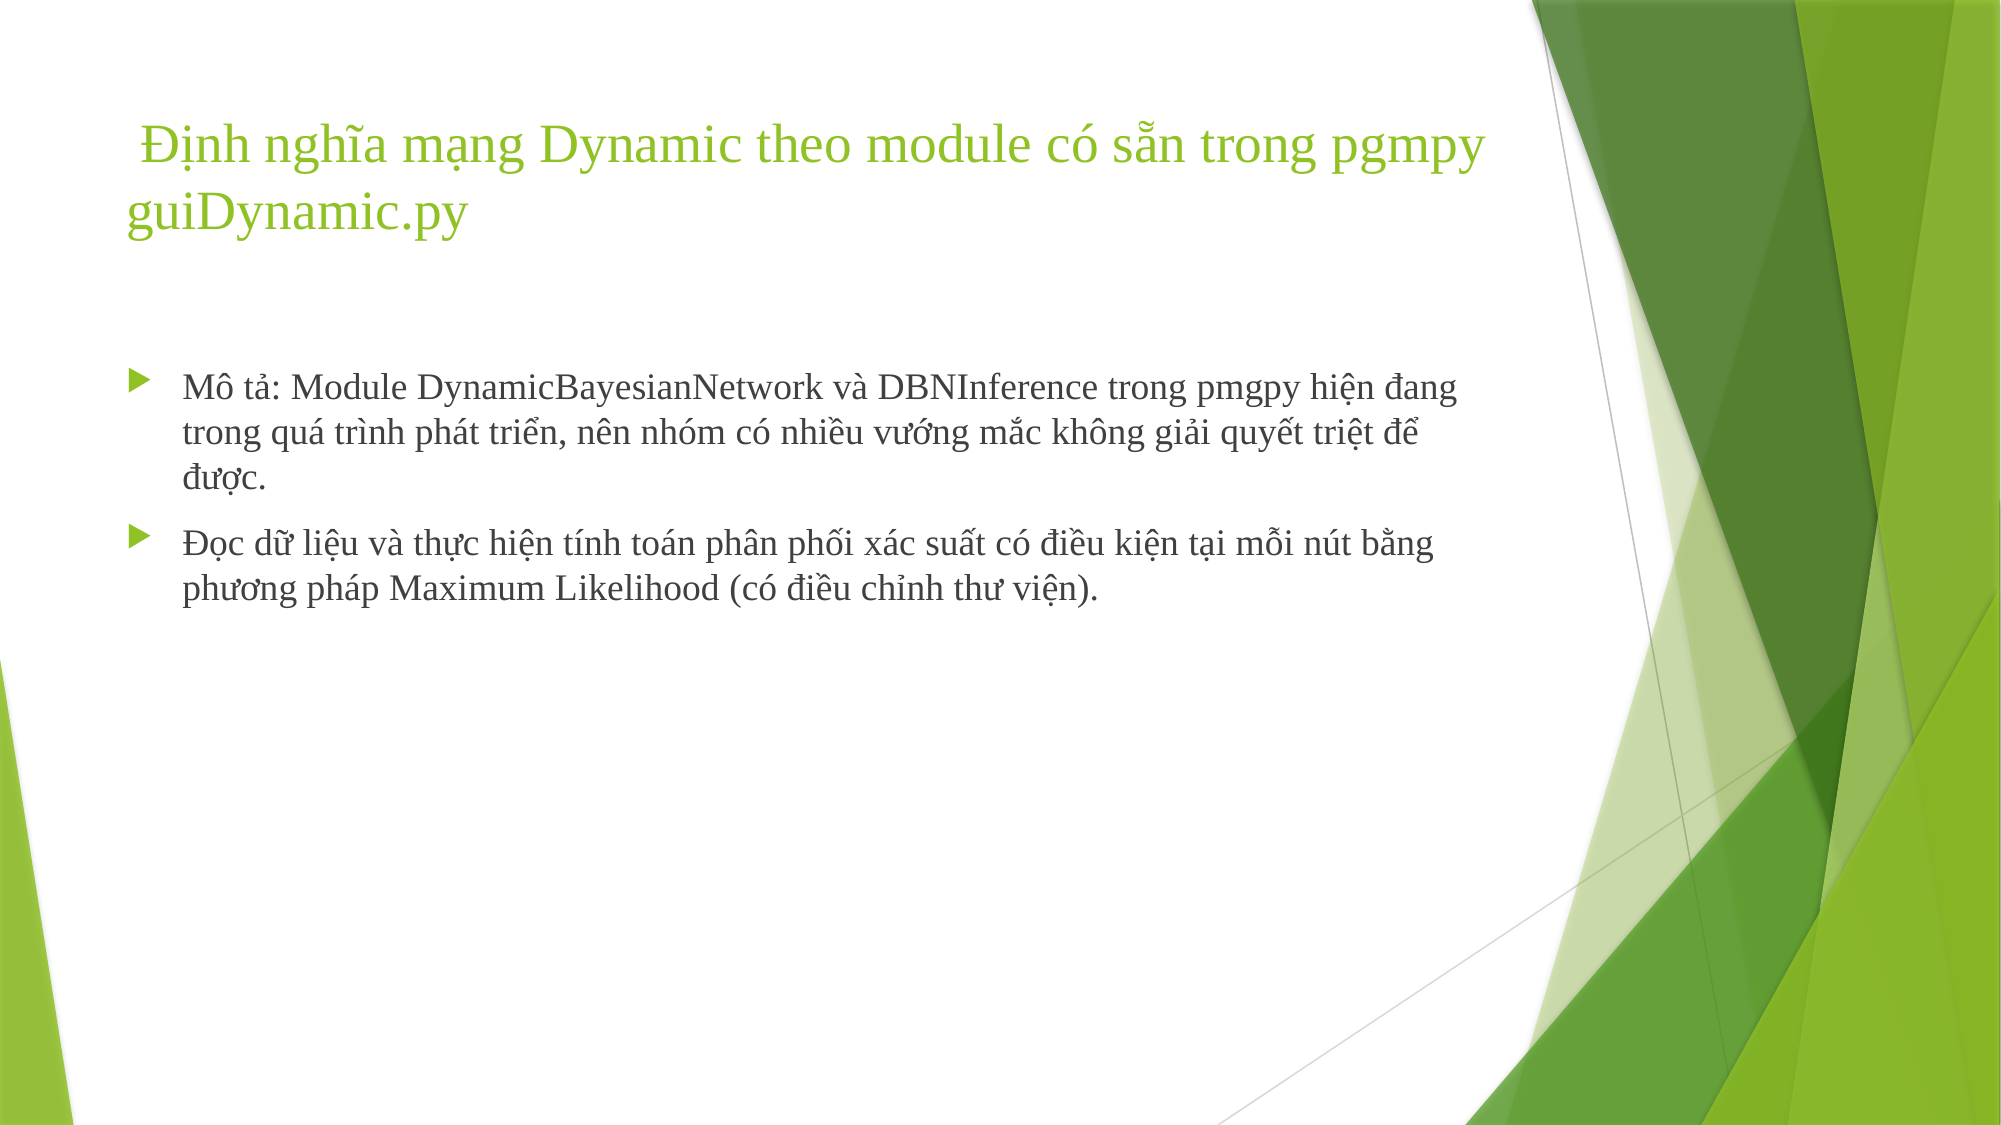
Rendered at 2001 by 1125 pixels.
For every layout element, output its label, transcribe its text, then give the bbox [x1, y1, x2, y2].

list Mô tả: Module DynamicBayesianNetwork và DBNInference trong pmgpy hiện đang trong quá trình phát triển, nên nhóm có nhiều vướng mắc không giải quyết triệt để được. Đọc dữ liệu và thực hiện tính toán phân phối xác suất có điều kiện tại mỗi nút bằng phương pháp Maximum Likelihood (có điều chỉnh thư viện). [111, 354, 1522, 992]
title Định nghĩa mạng Dynamic theo module có sẵn trong pgmpy guiDynamic.py [111, 99, 1522, 317]
